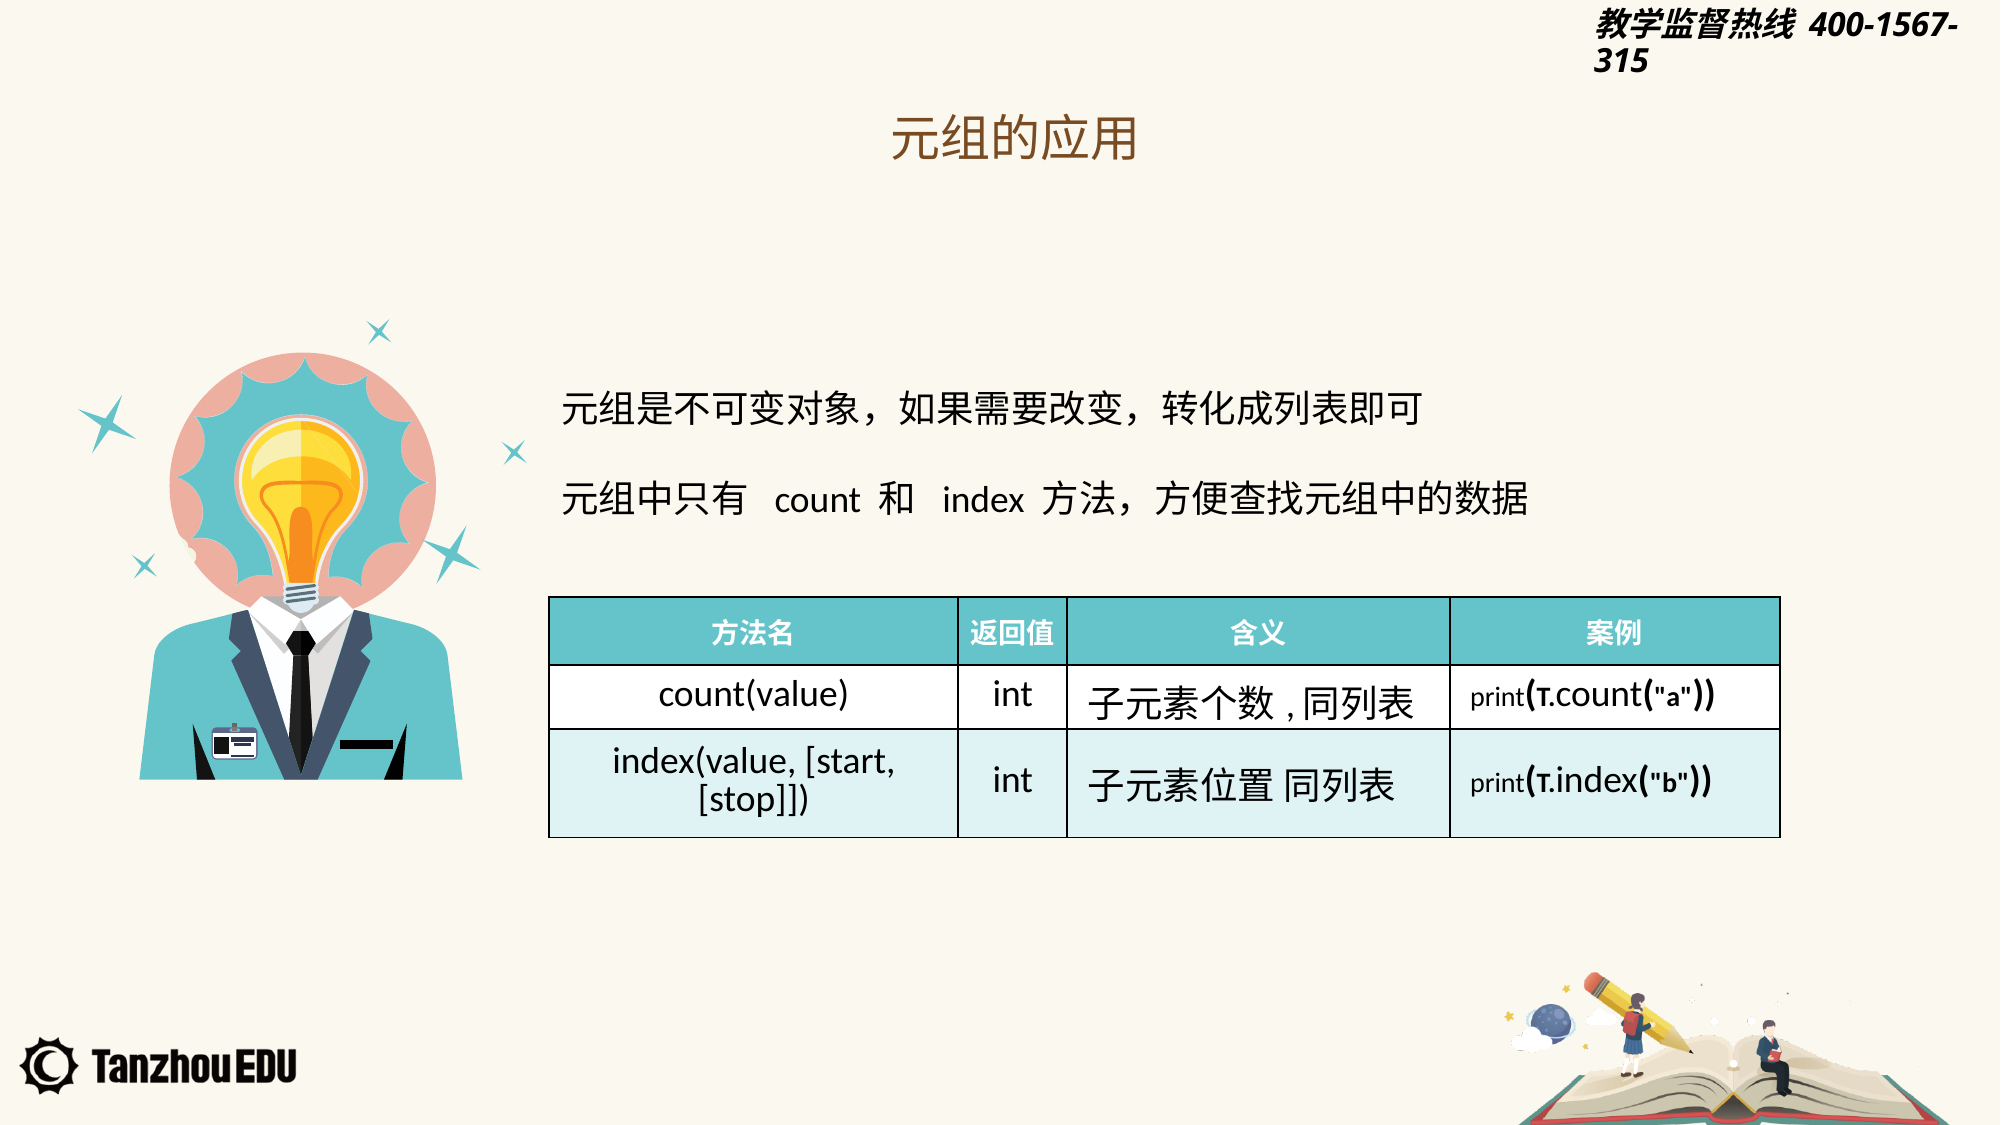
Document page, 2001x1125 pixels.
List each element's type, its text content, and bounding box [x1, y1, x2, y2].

table_cell print(T.index("b")) [1451, 730, 1779, 837]
picture [1499, 942, 1986, 1125]
table_cell 子元素位置 同列表 [1068, 730, 1449, 837]
table_header 返回值 [959, 598, 1066, 664]
table_header 案例 [1451, 598, 1779, 664]
table_header 方法名 [550, 598, 957, 664]
table_cell int [959, 666, 1066, 728]
picture [0, 1005, 321, 1125]
table_cell 子元素个数,同列表 [1068, 666, 1449, 728]
text_box 元组的应用 [685, 98, 1346, 174]
table_cell count(value) [550, 666, 957, 728]
table_cell int [959, 730, 1066, 837]
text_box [139, 584, 463, 780]
table_header 含义 [1068, 598, 1449, 664]
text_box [77, 318, 527, 584]
text_box 元组是不可变对象，如果需要改变，转化成列表即可 元组中只有 count 和 index 方法，方便查找元组中的数据 [546, 377, 1681, 528]
table_cell index(value, [start, [stop]]) [550, 730, 957, 837]
table_cell print(T.count("a")) [1451, 666, 1779, 728]
